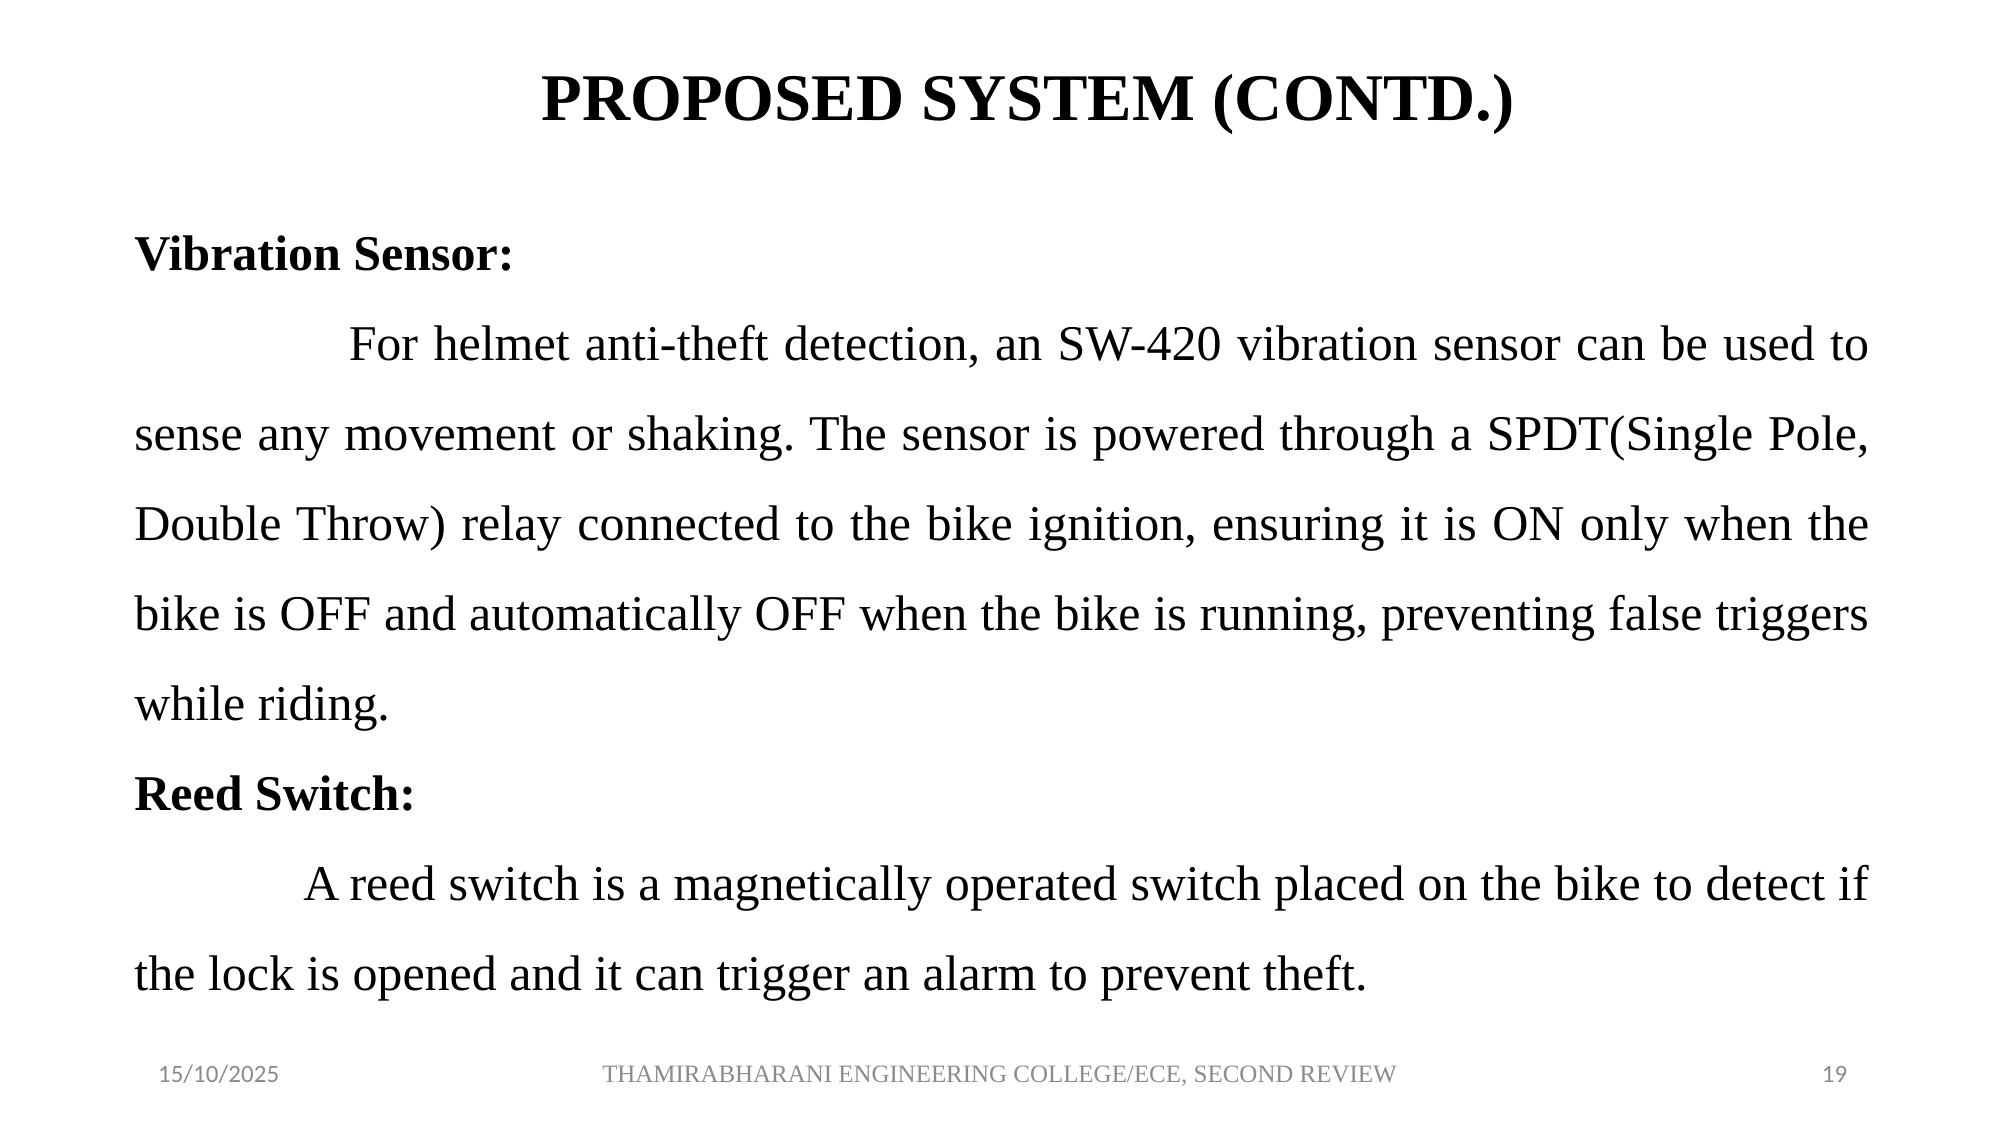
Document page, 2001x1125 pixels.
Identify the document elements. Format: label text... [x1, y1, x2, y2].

slide_number 18 [1560, 1042, 1863, 1103]
text_box Vibration Sensor: For helmet anti-theft detection, an SW-420 vibration sensor can be used to sense any movement or shaking. The sensor is powered through a SPDT(Single Pole, Double Throw) relay connected to the bike ignition, ensuring it is ON only when the bike is OFF and automatically OFF when the bike is running, preventing false triggers while riding. Reed Switch: A reed switch is a magnetically operated switch placed on the bike to detect if the lock is opened and it can trigger an alarm to prevent theft. [119, 182, 1886, 1125]
text_box PROPOSED SYSTEM (CONTD.) [526, 46, 1784, 141]
footer THAMIRABHARANI ENGINEERING COLLEGE/ECE, SECOND REVIEW [440, 1042, 1560, 1103]
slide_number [137, 1042, 440, 1103]
